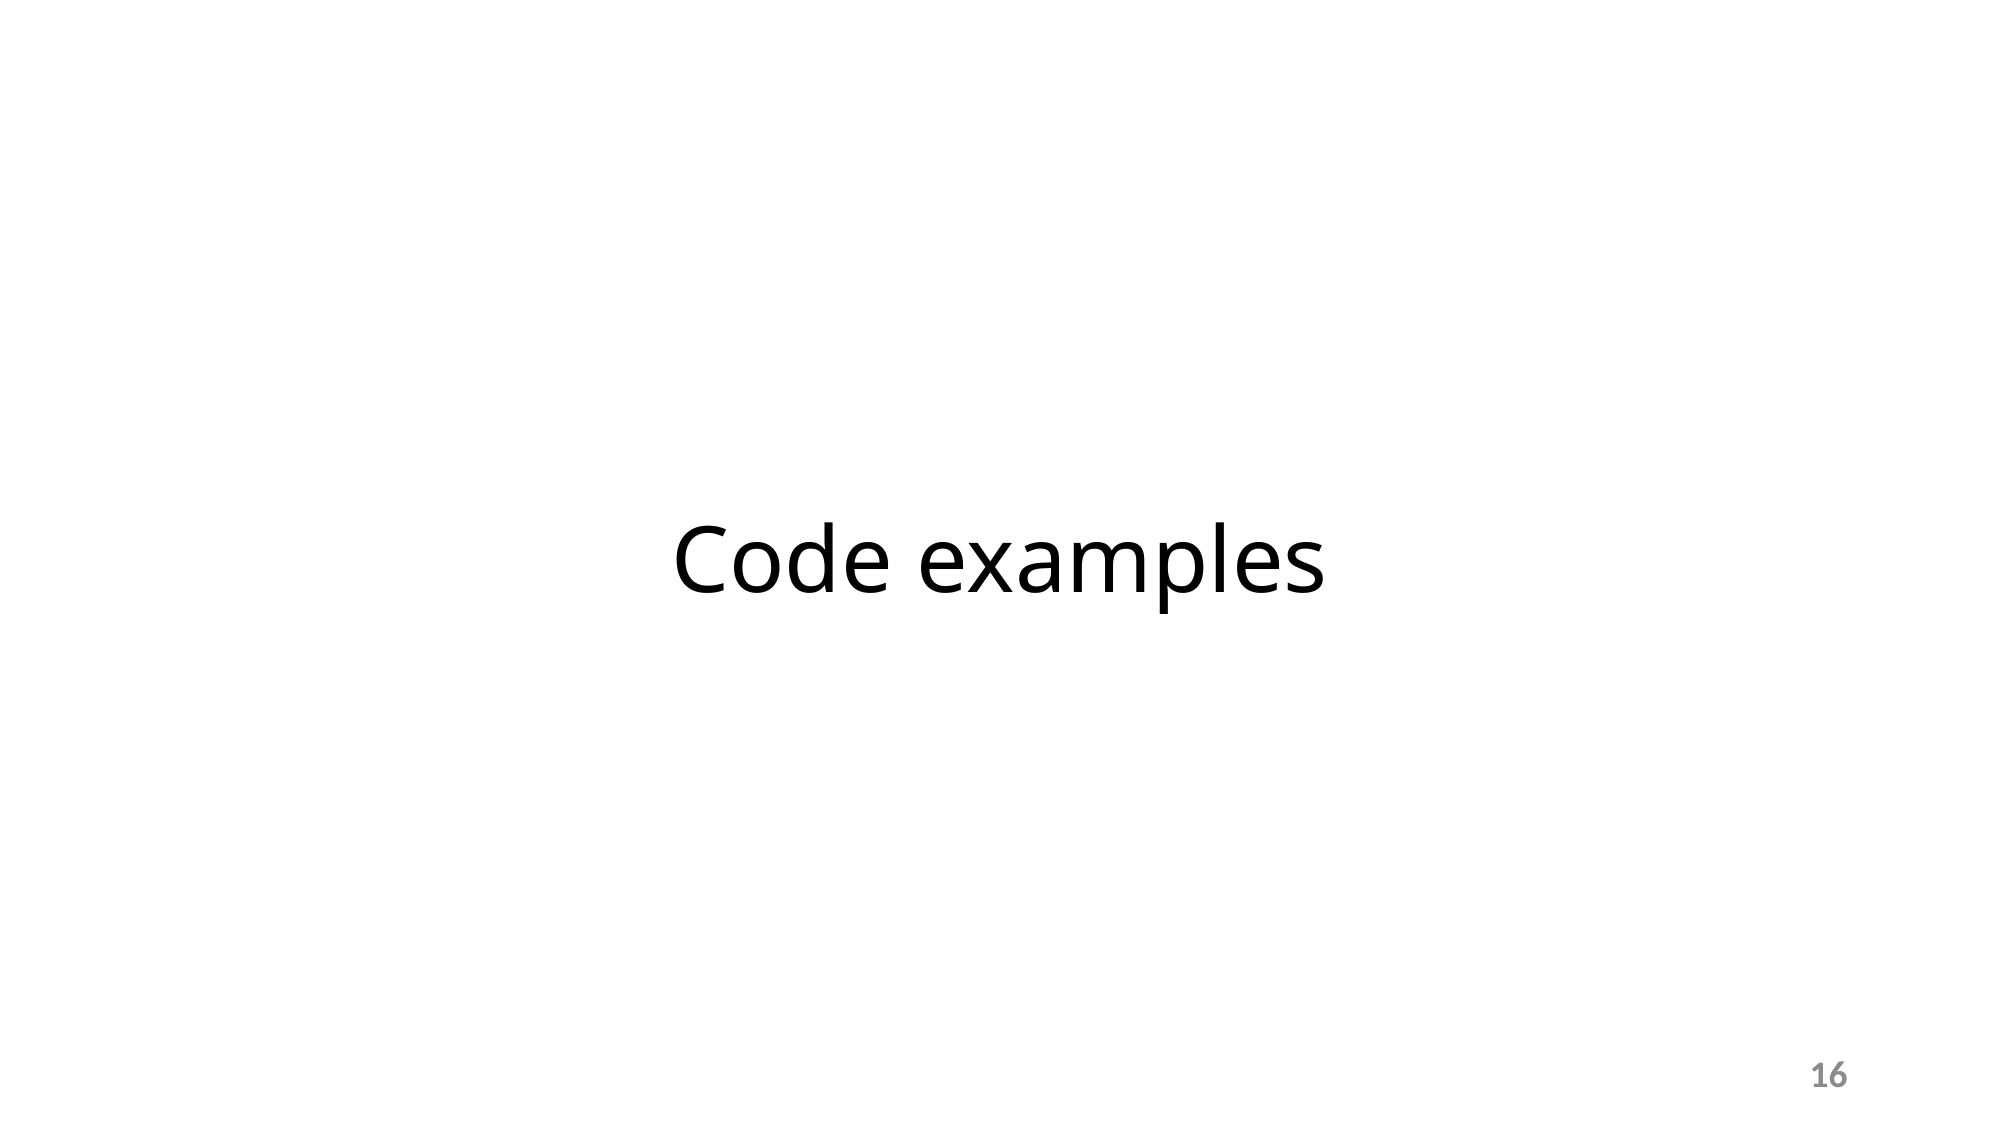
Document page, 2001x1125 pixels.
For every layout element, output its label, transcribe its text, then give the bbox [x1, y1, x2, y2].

title Code examples [137, 453, 1863, 672]
slide_number 16 [1412, 1042, 1863, 1103]
